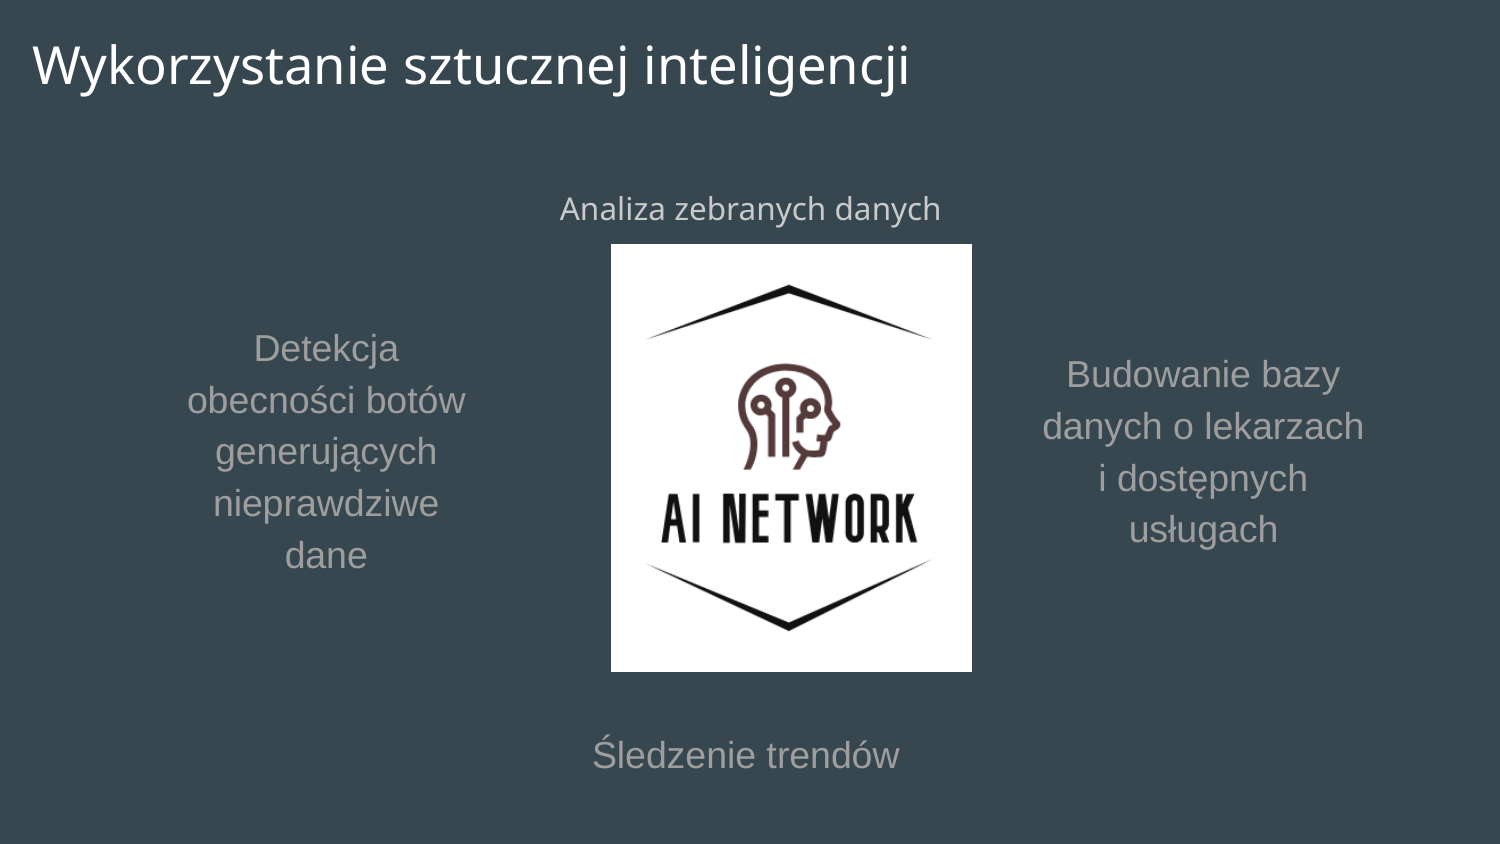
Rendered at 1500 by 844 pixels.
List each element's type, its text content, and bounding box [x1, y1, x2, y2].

text_box Budowanie bazy danych o lekarzach i dostępnych usługach [1023, 328, 1384, 566]
title Wykorzystanie sztucznej inteligencji [17, 16, 930, 111]
picture [611, 244, 972, 672]
text_box Detekcja obecności botów generujących nieprawdziwe dane [160, 302, 492, 602]
text_box Śledzenie trendów [508, 708, 984, 791]
list Analiza zebranych danych [508, 168, 994, 245]
